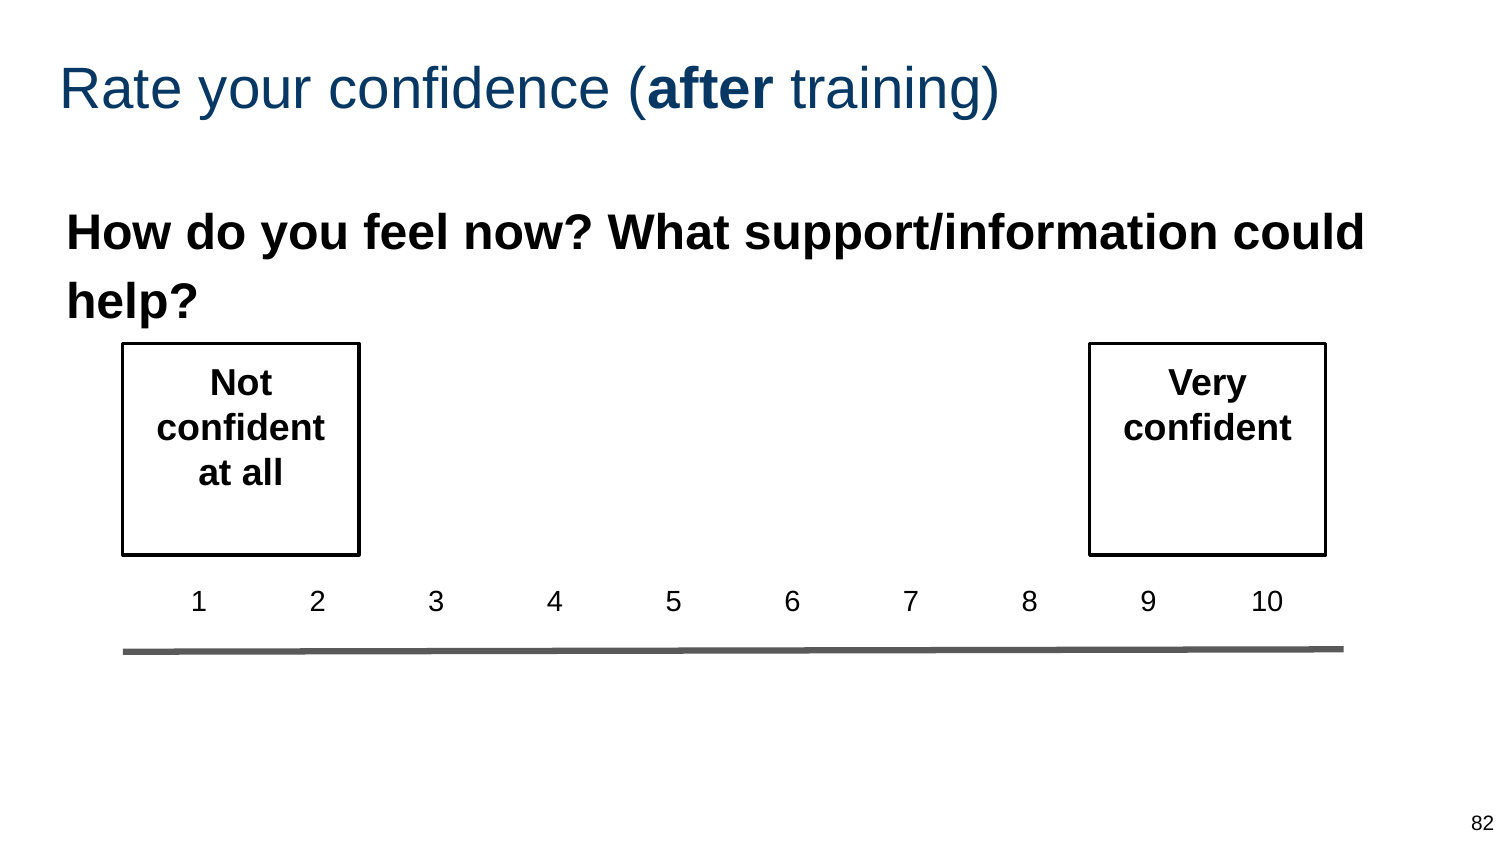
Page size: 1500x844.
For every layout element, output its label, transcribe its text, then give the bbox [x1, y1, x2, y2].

text_box Very confident [1089, 343, 1326, 555]
table_header 6 [733, 570, 852, 633]
text_box How do you feel now? What support/information could help? [51, 175, 1443, 750]
table_header 1 [140, 570, 258, 633]
table_header 10 [1208, 570, 1327, 633]
table_header 4 [496, 570, 614, 633]
slide_number ‹#› [1419, 789, 1500, 844]
table_header 2 [258, 570, 377, 633]
table_header 8 [970, 570, 1089, 633]
title Rate your confidence (after training) [44, 35, 1449, 130]
table_header 5 [614, 570, 733, 633]
text_box Not confident at all [122, 343, 360, 555]
table_header 7 [852, 570, 970, 633]
table_header 9 [1089, 570, 1208, 633]
table_header 3 [377, 570, 496, 633]
